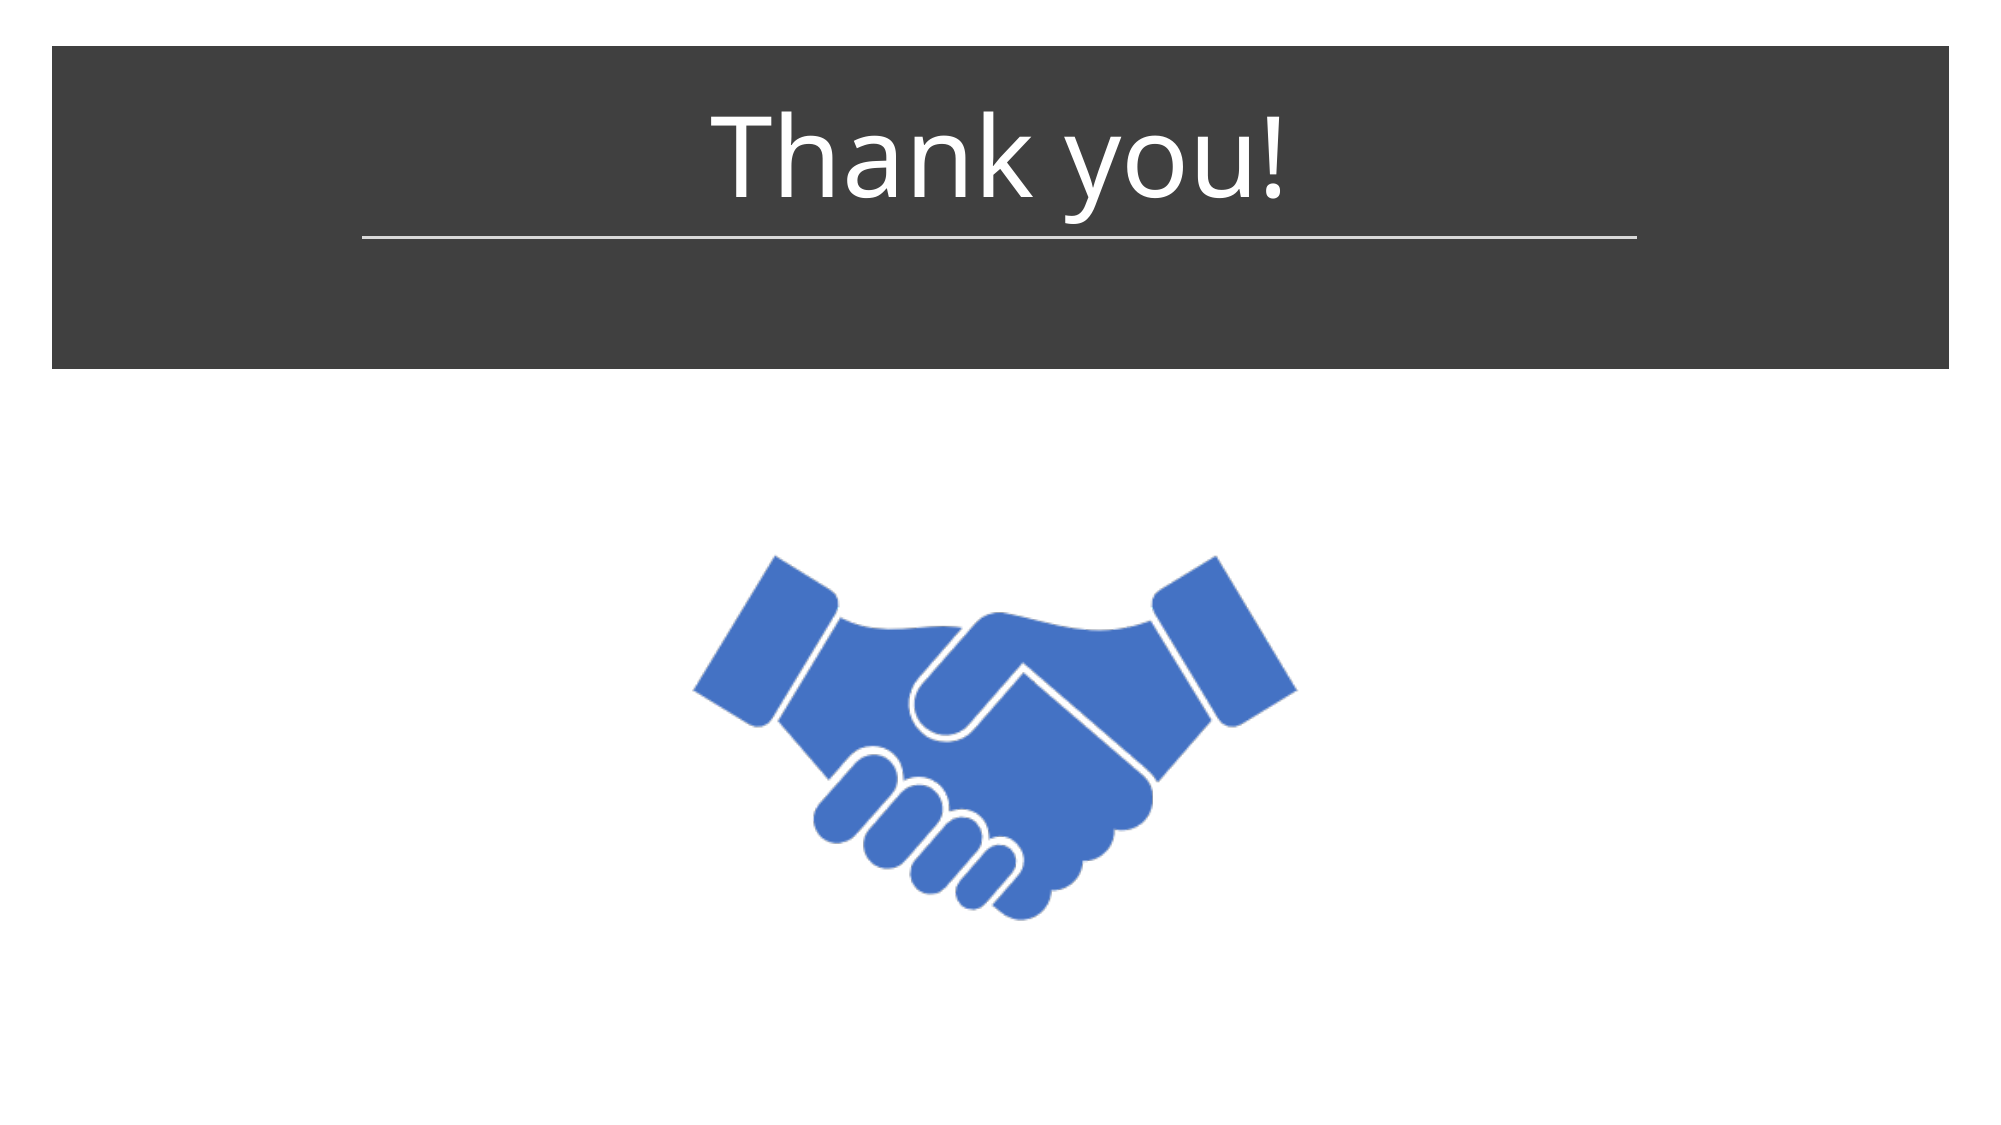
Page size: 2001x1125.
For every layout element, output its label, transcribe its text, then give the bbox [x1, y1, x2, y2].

text_box [61, 55, 1939, 360]
title Thank you! [86, 76, 1914, 230]
picture [667, 411, 1324, 1068]
